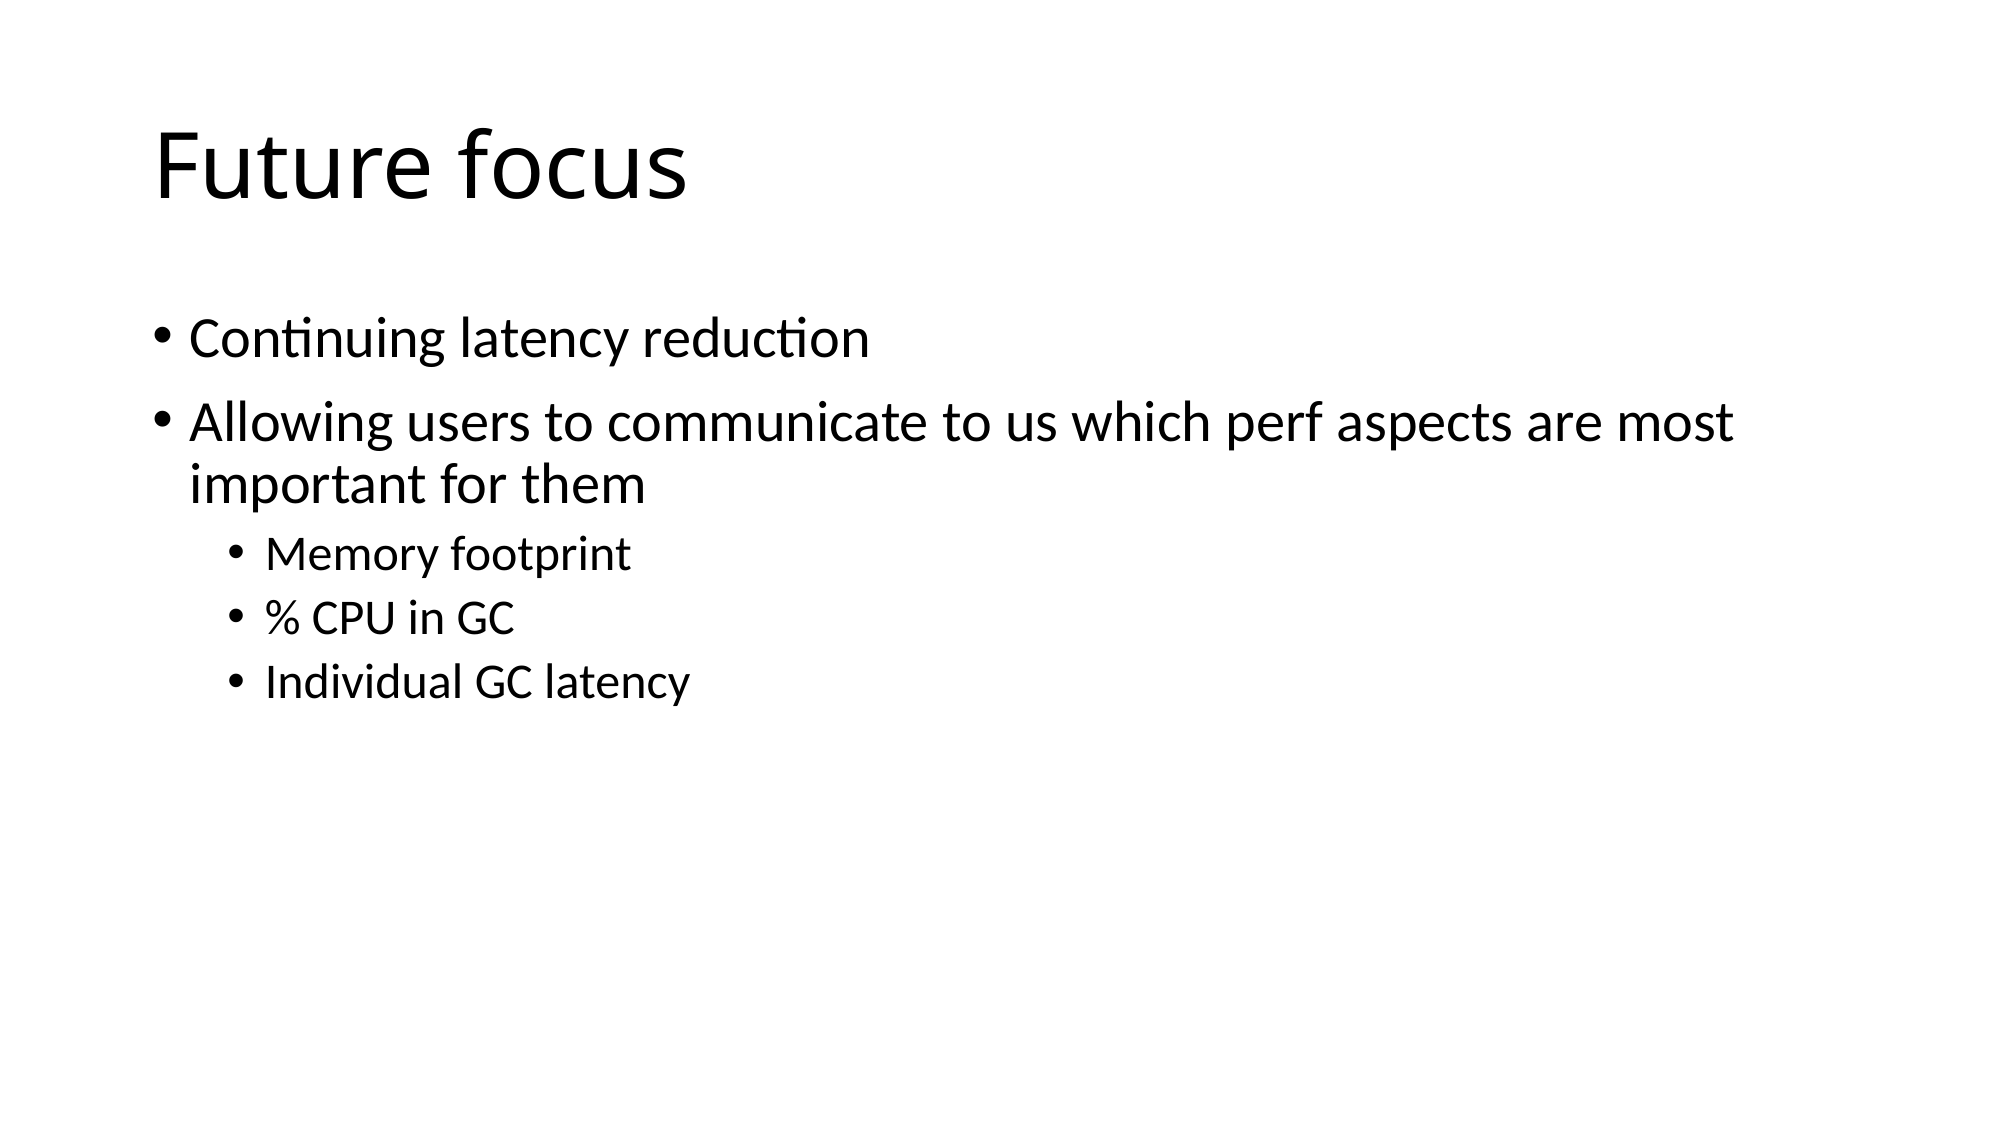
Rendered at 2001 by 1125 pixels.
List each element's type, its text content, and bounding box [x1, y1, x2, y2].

list Continuing latency reduction Allowing users to communicate to us which perf aspects are most important for them Memory footprint % CPU in GC Individual GC latency [137, 299, 1863, 1014]
title Future focus [137, 59, 1863, 278]
